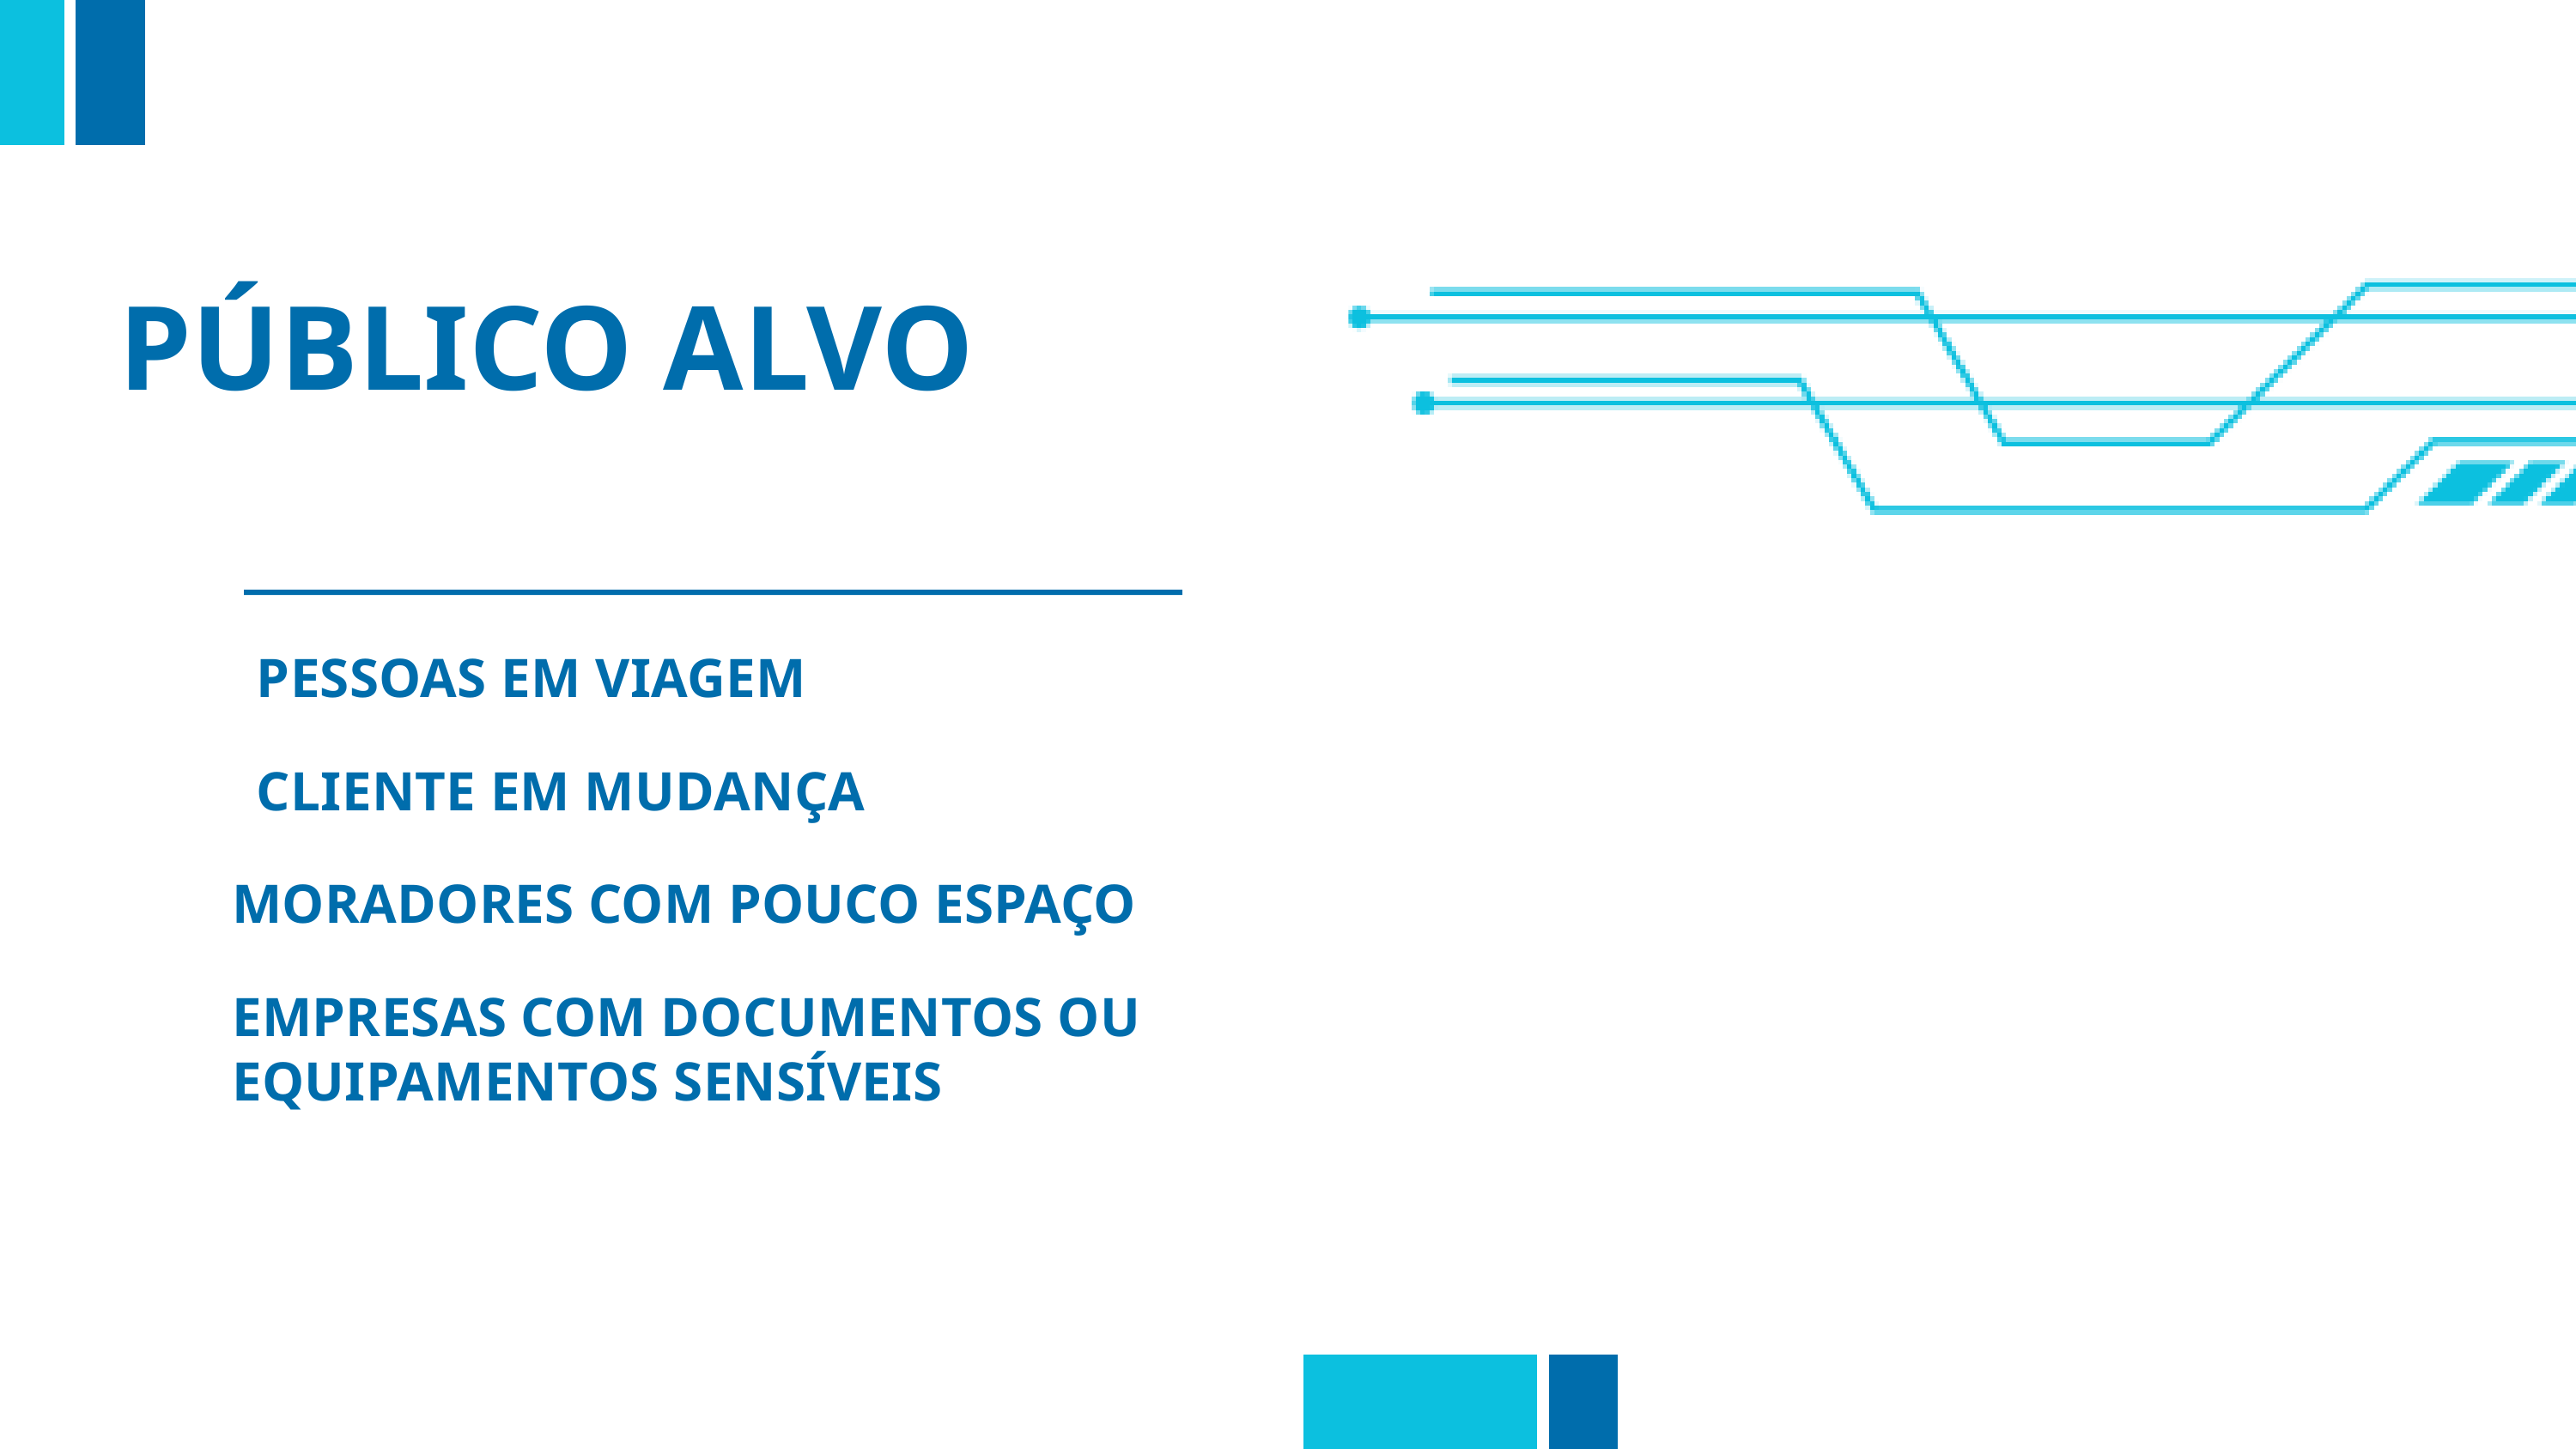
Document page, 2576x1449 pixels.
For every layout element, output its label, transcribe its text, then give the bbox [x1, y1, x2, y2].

text_box MORADORES COM POUCO ESPAÇO [232, 869, 1182, 934]
text_box CLIENTE EM MUDANÇA [257, 756, 913, 822]
text_box [1348, 274, 2576, 515]
text_box PÚBLICO ALVO [118, 271, 1249, 414]
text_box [1548, 1355, 1619, 1449]
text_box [1303, 1355, 1538, 1449]
text_box PESSOAS EM VIAGEM [257, 643, 1026, 708]
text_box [0, 0, 64, 145]
text_box EMPRESAS COM DOCUMENTOS OU EQUIPAMENTOS SENSÍVEIS [232, 982, 1182, 1112]
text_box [76, 0, 145, 145]
